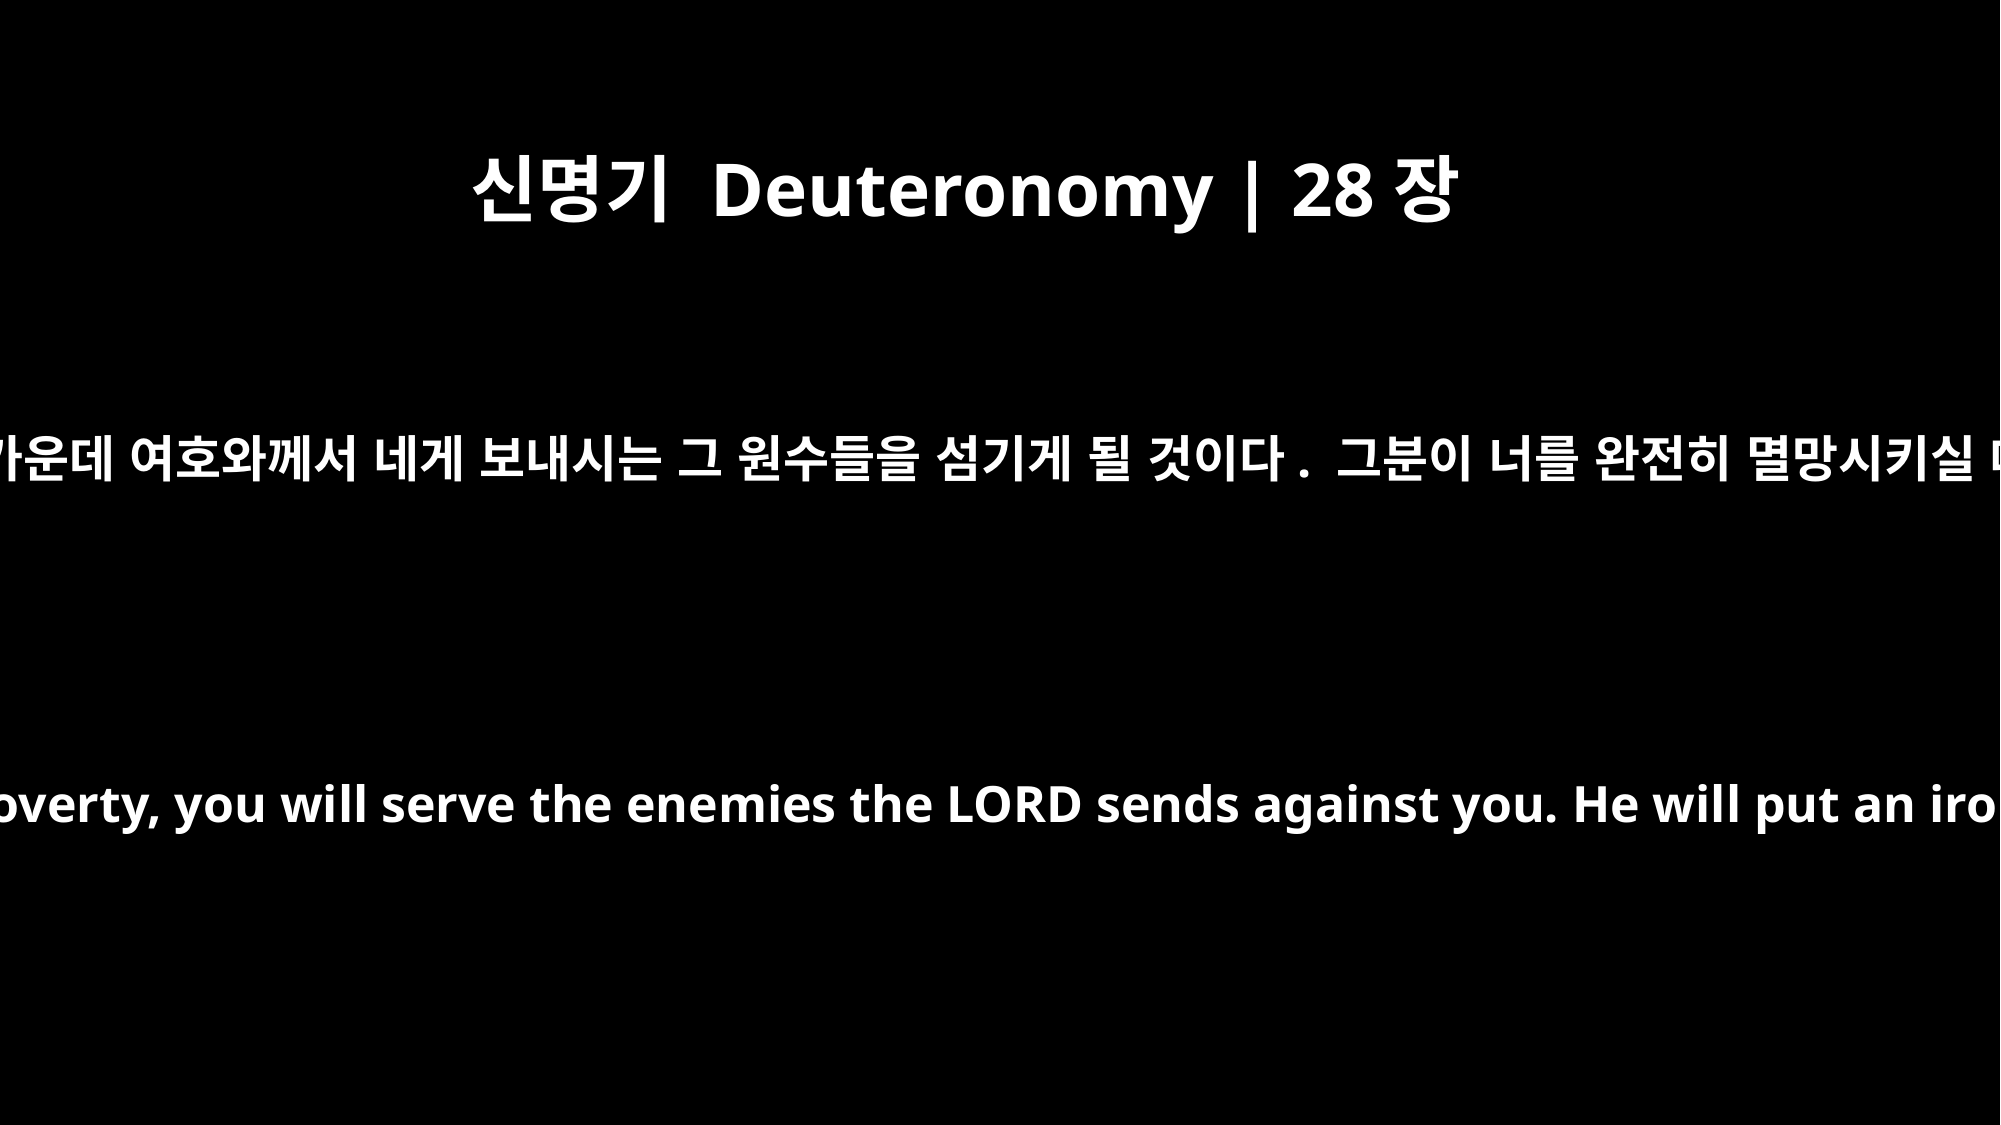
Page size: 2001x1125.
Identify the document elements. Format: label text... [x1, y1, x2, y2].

text_box therefore in hunger and thirst, in nakedness and dire poverty, you will serve the enemies the LORD sends against you. He will put an iron yoke on your neck until he has destroyed you. [0, 764, 2000, 840]
text_box 신명기 Deuteronomy | 28장 [456, 136, 1476, 239]
text_box 48 배고픔과 목마름과 헐벗음과 심각한 가난 가운데 여호와께서 네게 보내시는 그 원수들을 섬기게 될 것이다. 그분이 너를 완전히 멸망시키실 때까지 네 목에 철 멍에를 씌울 것이다. [0, 359, 2000, 495]
